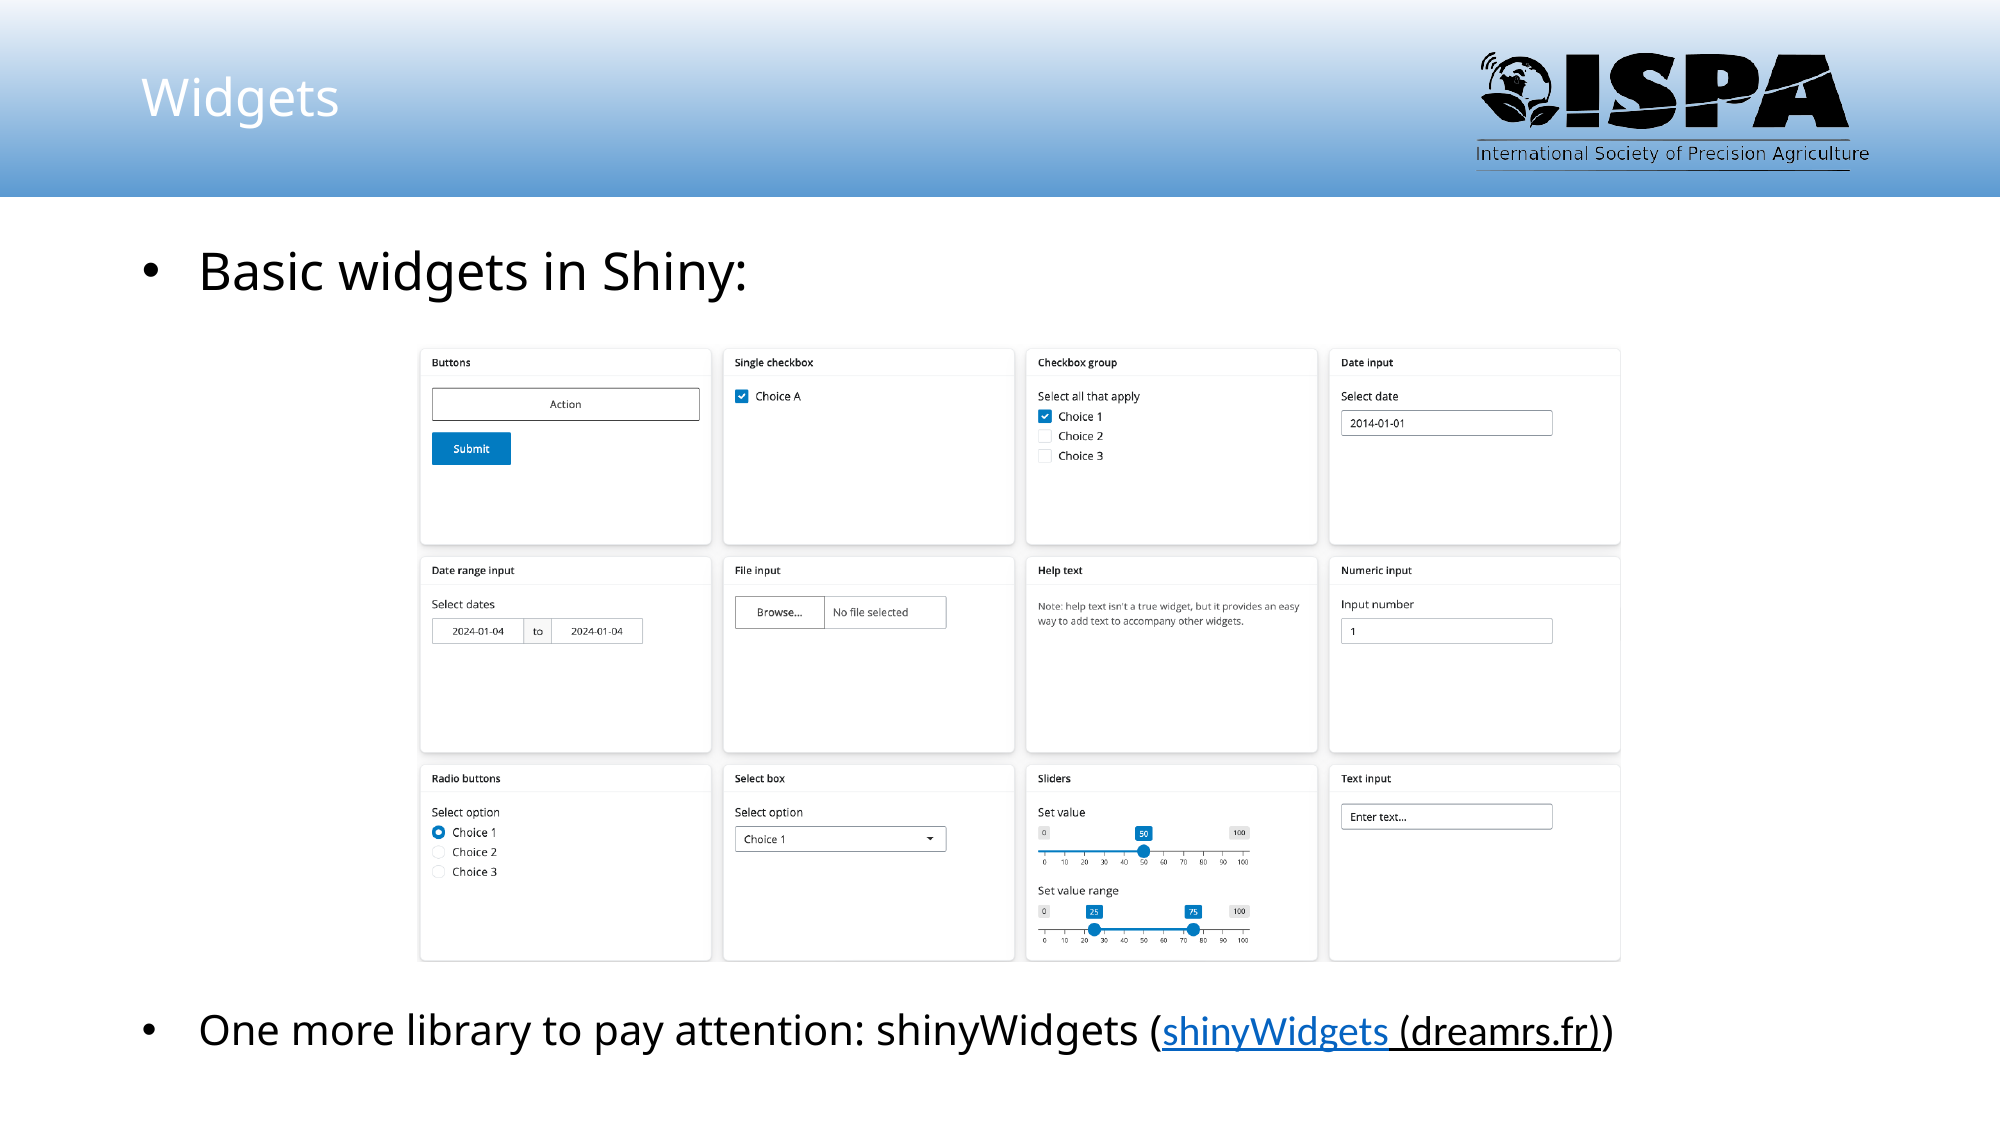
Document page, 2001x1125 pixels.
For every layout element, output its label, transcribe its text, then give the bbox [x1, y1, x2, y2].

text_box [0, 0, 2000, 198]
picture [1468, 9, 1873, 221]
text_box Basic widgets in Shiny: [127, 231, 2000, 309]
text_box One more library to pay attention: shinyWidgets (shinyWidgets (dreamrs.fr)) [127, 996, 2000, 1062]
text_box Widgets [127, 57, 853, 135]
picture [417, 344, 1621, 962]
